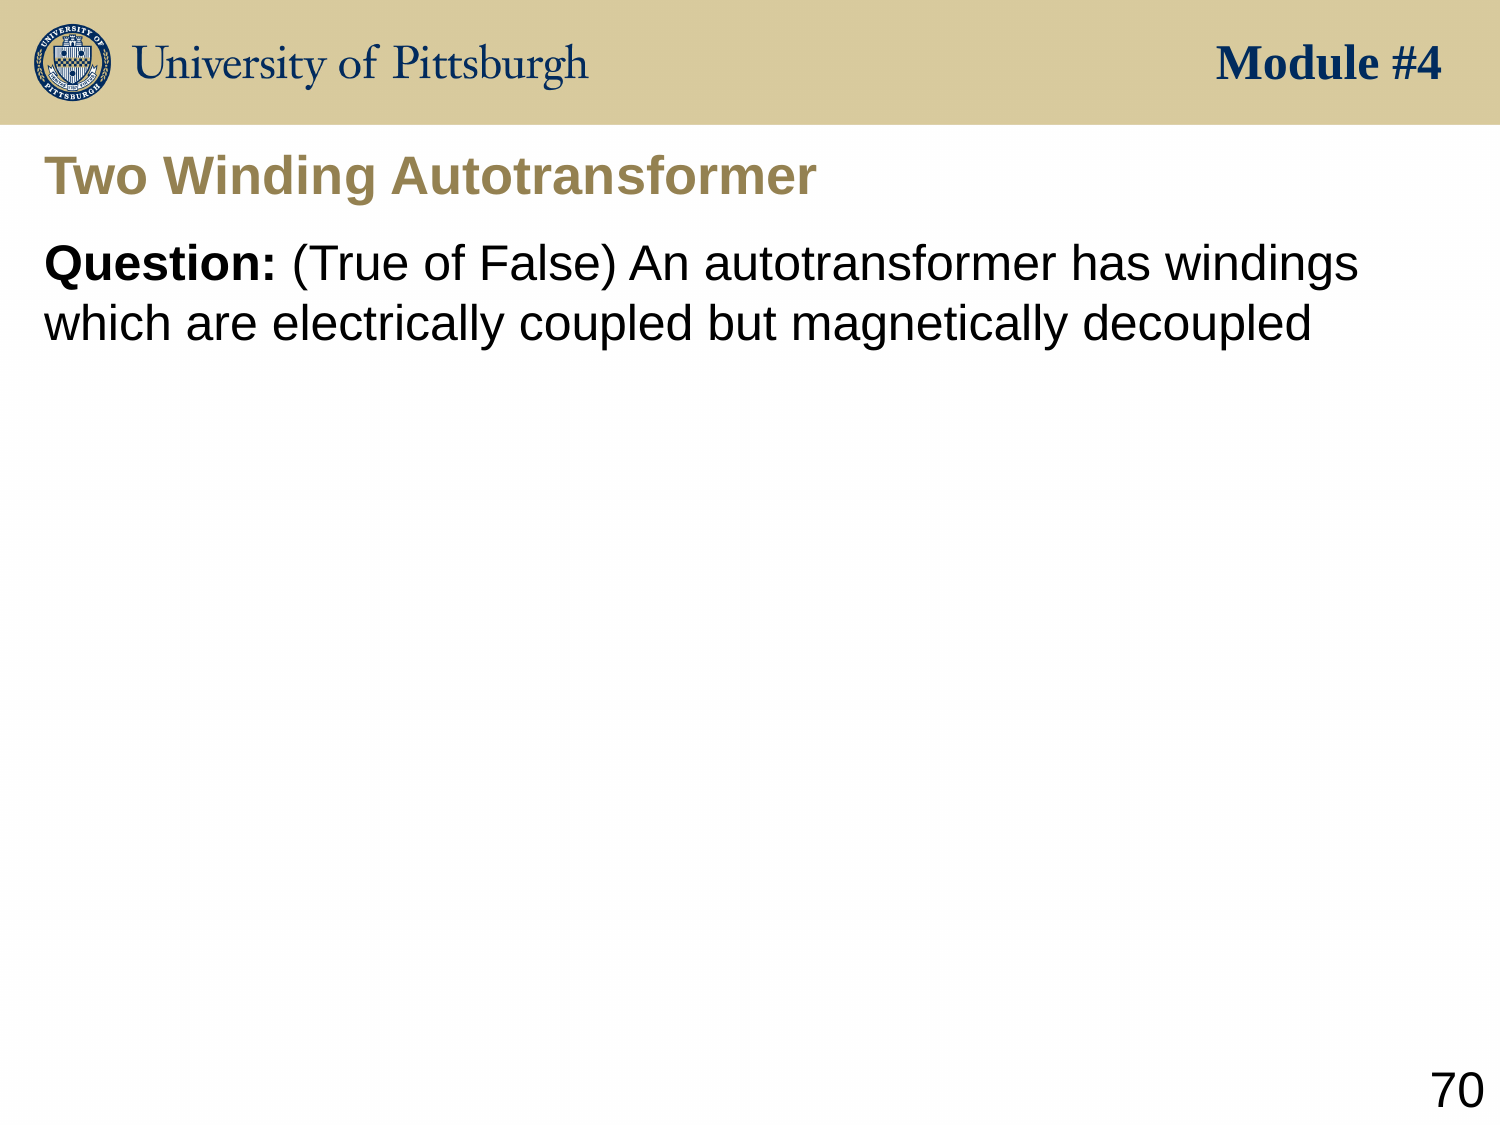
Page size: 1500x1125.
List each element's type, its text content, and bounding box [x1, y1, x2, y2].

picture [0, 1, 1500, 1125]
slide_number 70 [1362, 1050, 1500, 1125]
text_box Question: (True of False) An autotransformer has windings which are electrically coupled but magnetically decoupled [29, 222, 1469, 358]
title Two Winding Autotransformer [29, 125, 1500, 221]
text_box Module #4 [604, 22, 1457, 97]
